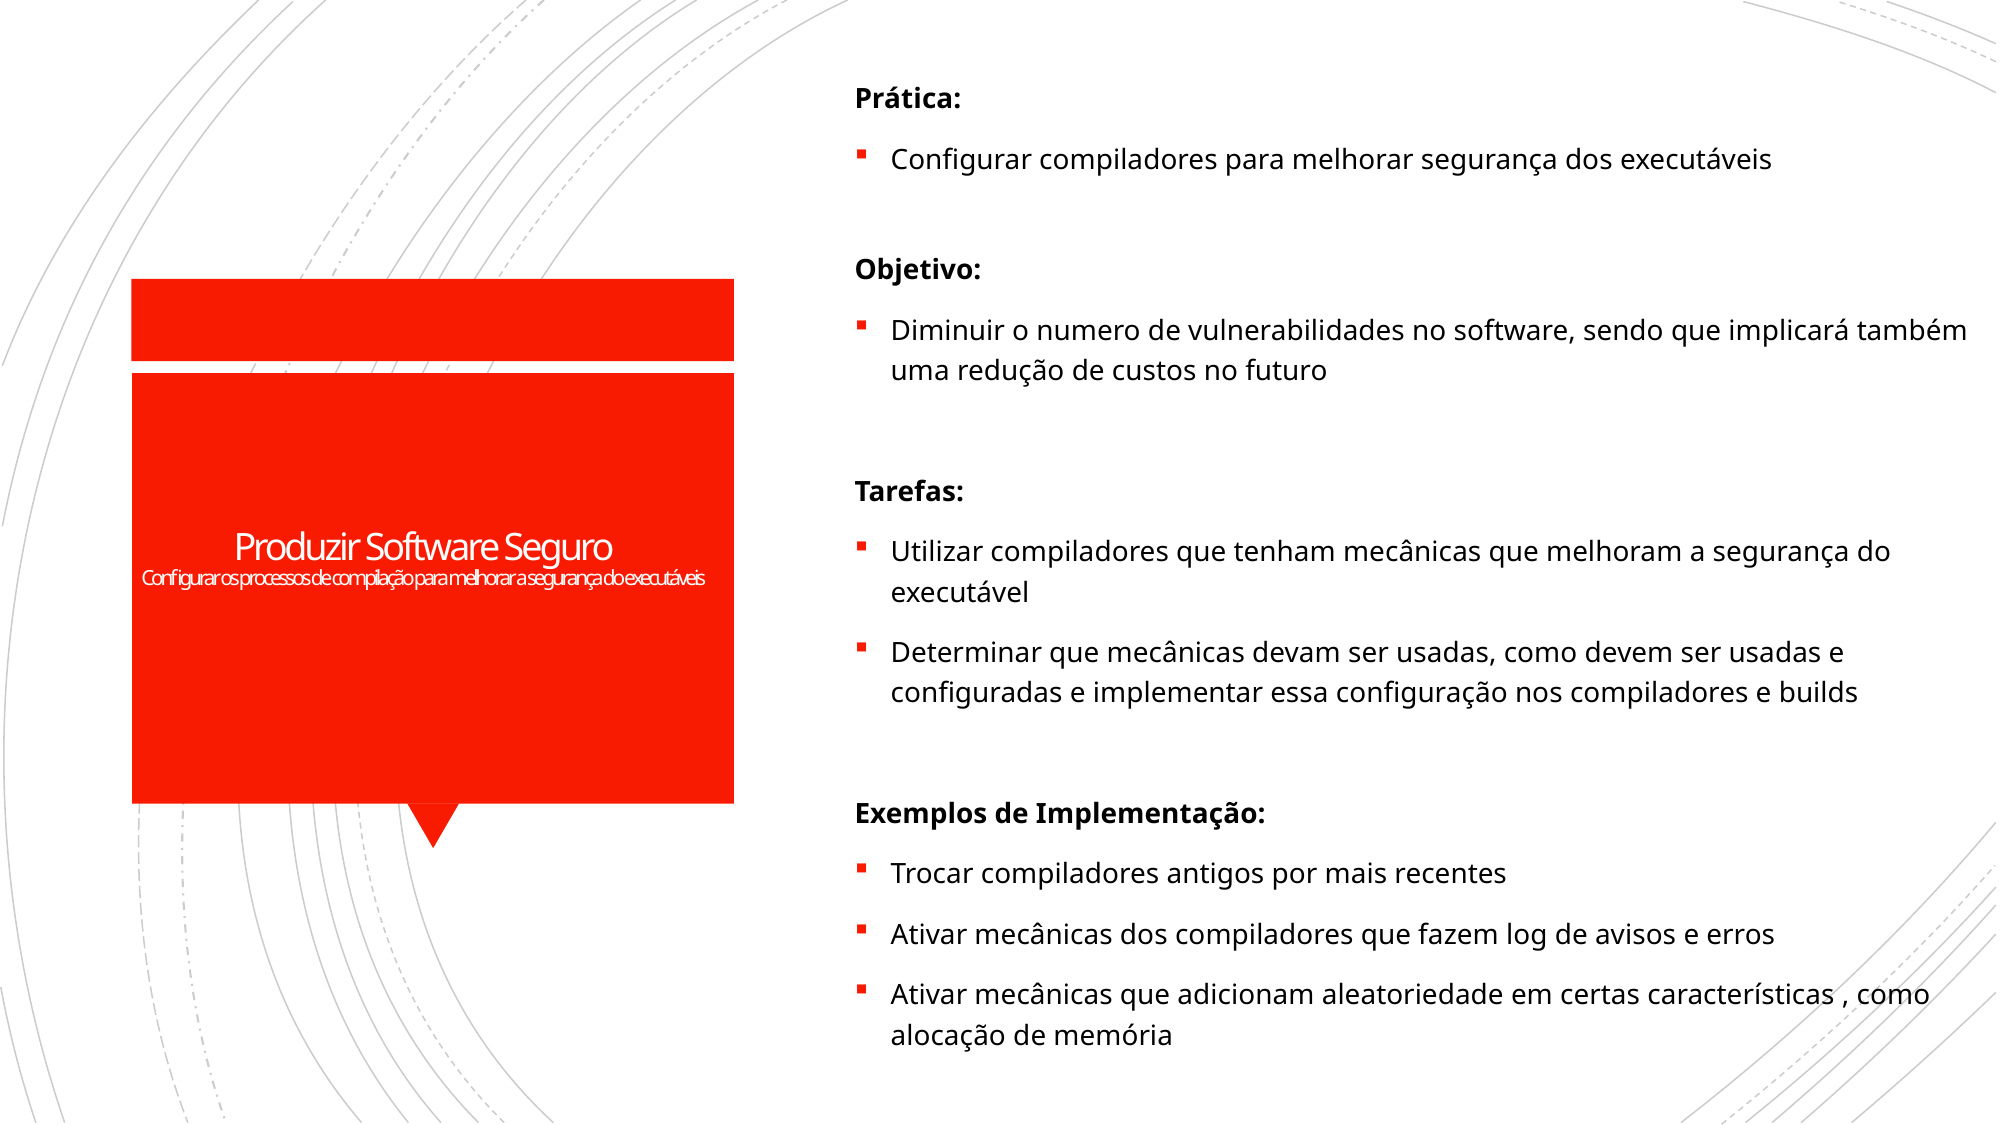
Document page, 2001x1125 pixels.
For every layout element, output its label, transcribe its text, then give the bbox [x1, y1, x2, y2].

title Produzir Software Seguro Configurar os processos de compilação para melhorar a segurança do executáveis [86, 453, 762, 672]
list Prática: Configurar compiladores para melhorar segurança dos executáveis Objetivo: Diminuir o numero de vulnerabilidades no software, sendo que implicará também uma redução de custos no futuro Tarefas: Utilizar compiladores que tenham mecânicas que melhoram a segurança do executável Determinar que mecânicas devam ser usadas, como devem ser usadas e configuradas e implementar essa configuração nos compiladores e builds Exemplos de Implementação: Trocar compiladores antigos por mais recentes Ativar mecânicas dos compiladores que fazem log de avisos e erros Ativar mecânicas que adicionam aleatoriedade em certas características , como alocação de memória [839, 66, 2000, 1059]
